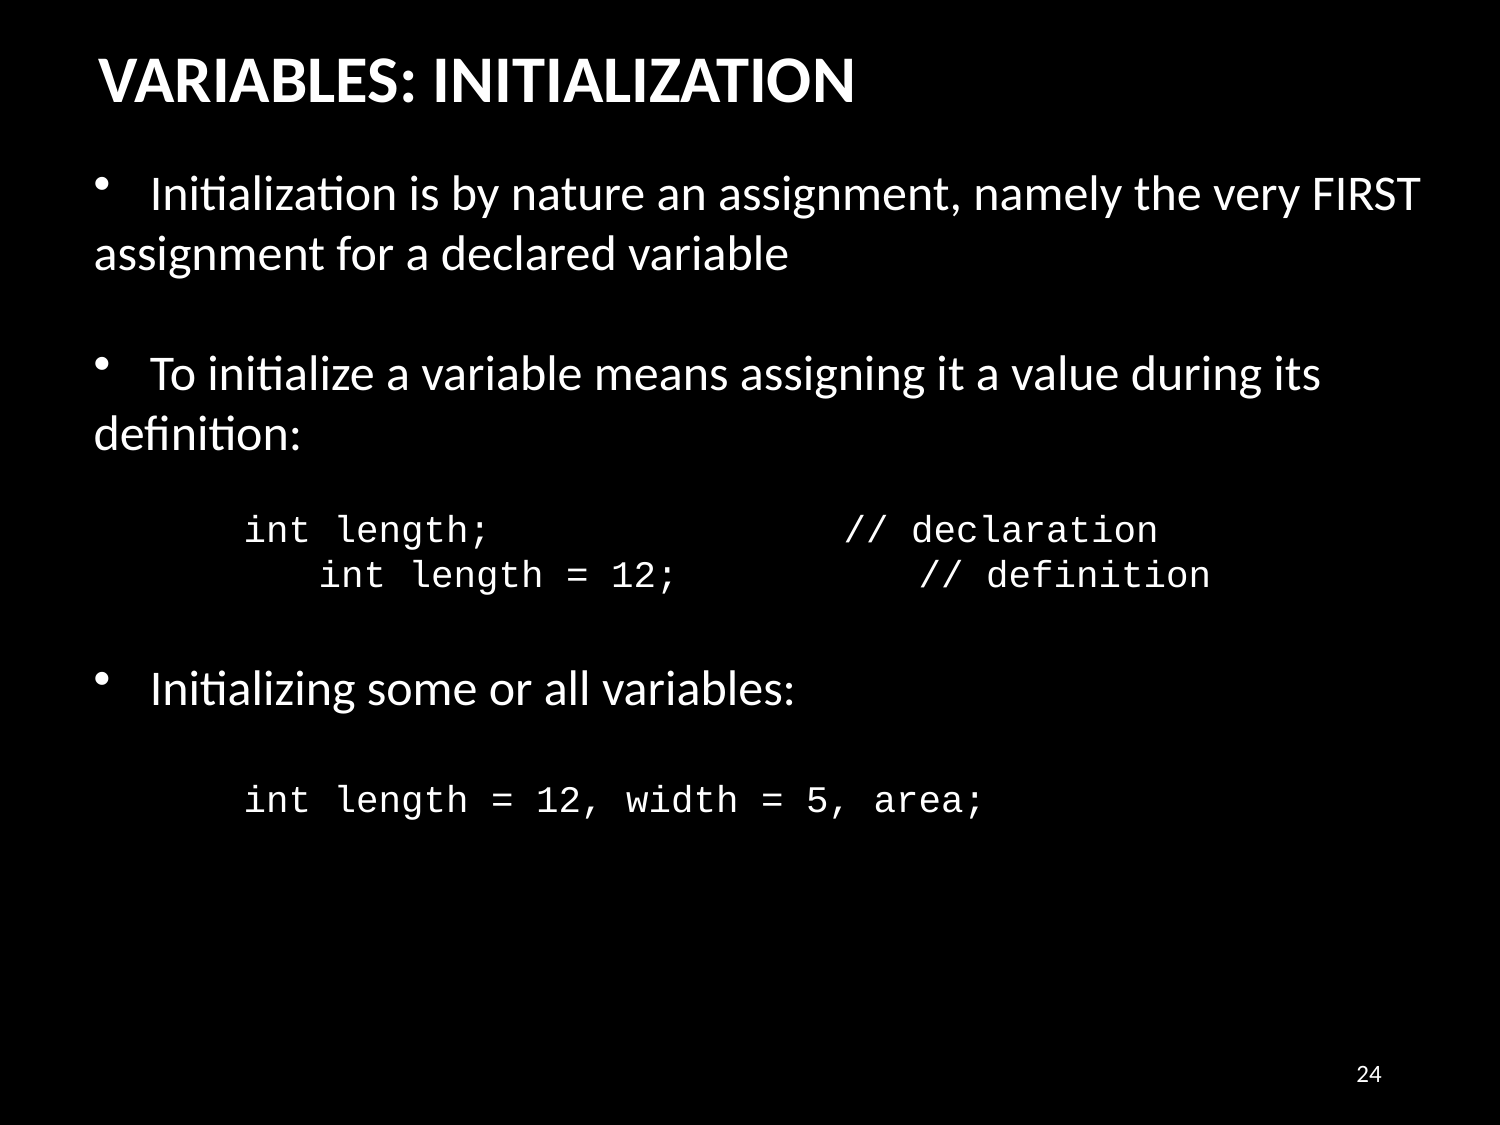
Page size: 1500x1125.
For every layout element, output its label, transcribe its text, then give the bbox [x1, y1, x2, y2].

text_box Initialization is by nature an assignment, namely the very FIRST assignment for a declared variable To initialize a variable means assigning it a value during its definition: int length; // declaration int length = 12; // definition Initializing some or all variables: int length = 12, width = 5, area; [78, 152, 1448, 828]
slide_number 24 [1059, 1042, 1397, 1103]
text_box VARIABLES: INITIALIZATION [83, 28, 872, 123]
